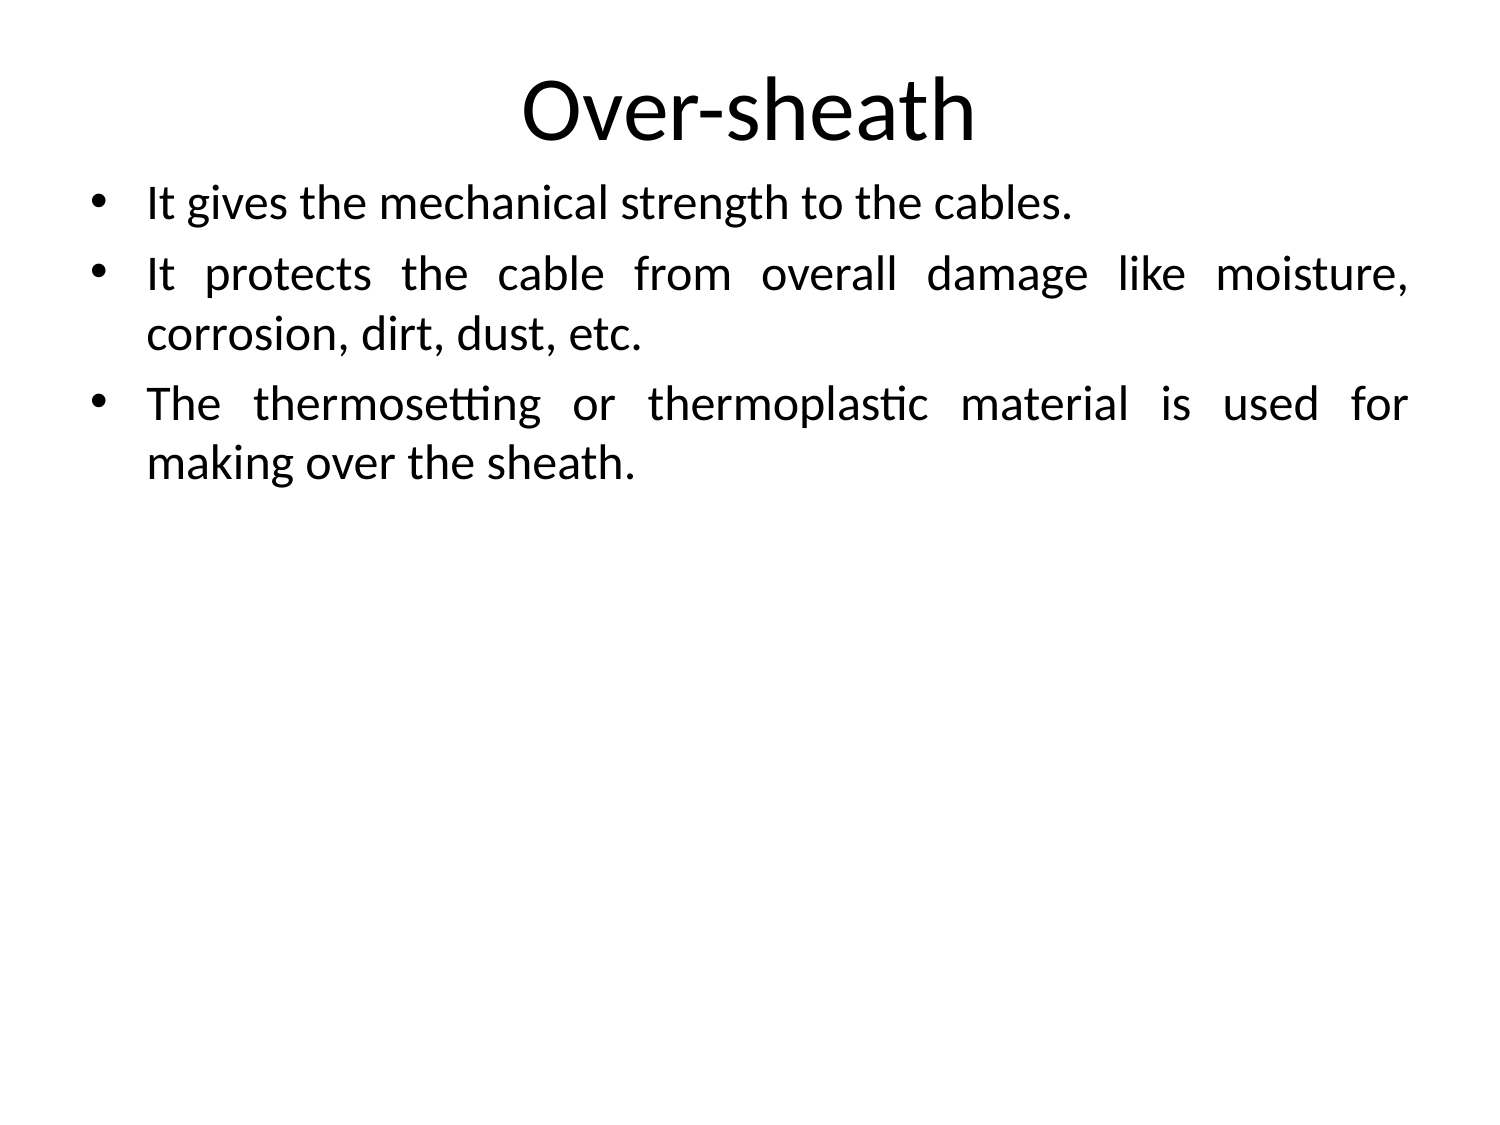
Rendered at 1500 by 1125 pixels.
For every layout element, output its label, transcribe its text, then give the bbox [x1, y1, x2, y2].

title Over-sheath [75, 45, 1425, 162]
list It gives the mechanical strength to the cables. It protects the cable from overall damage like moisture, corrosion, dirt, dust, etc. The thermosetting or thermoplastic material is used for making over the sheath. [75, 162, 1425, 1005]
